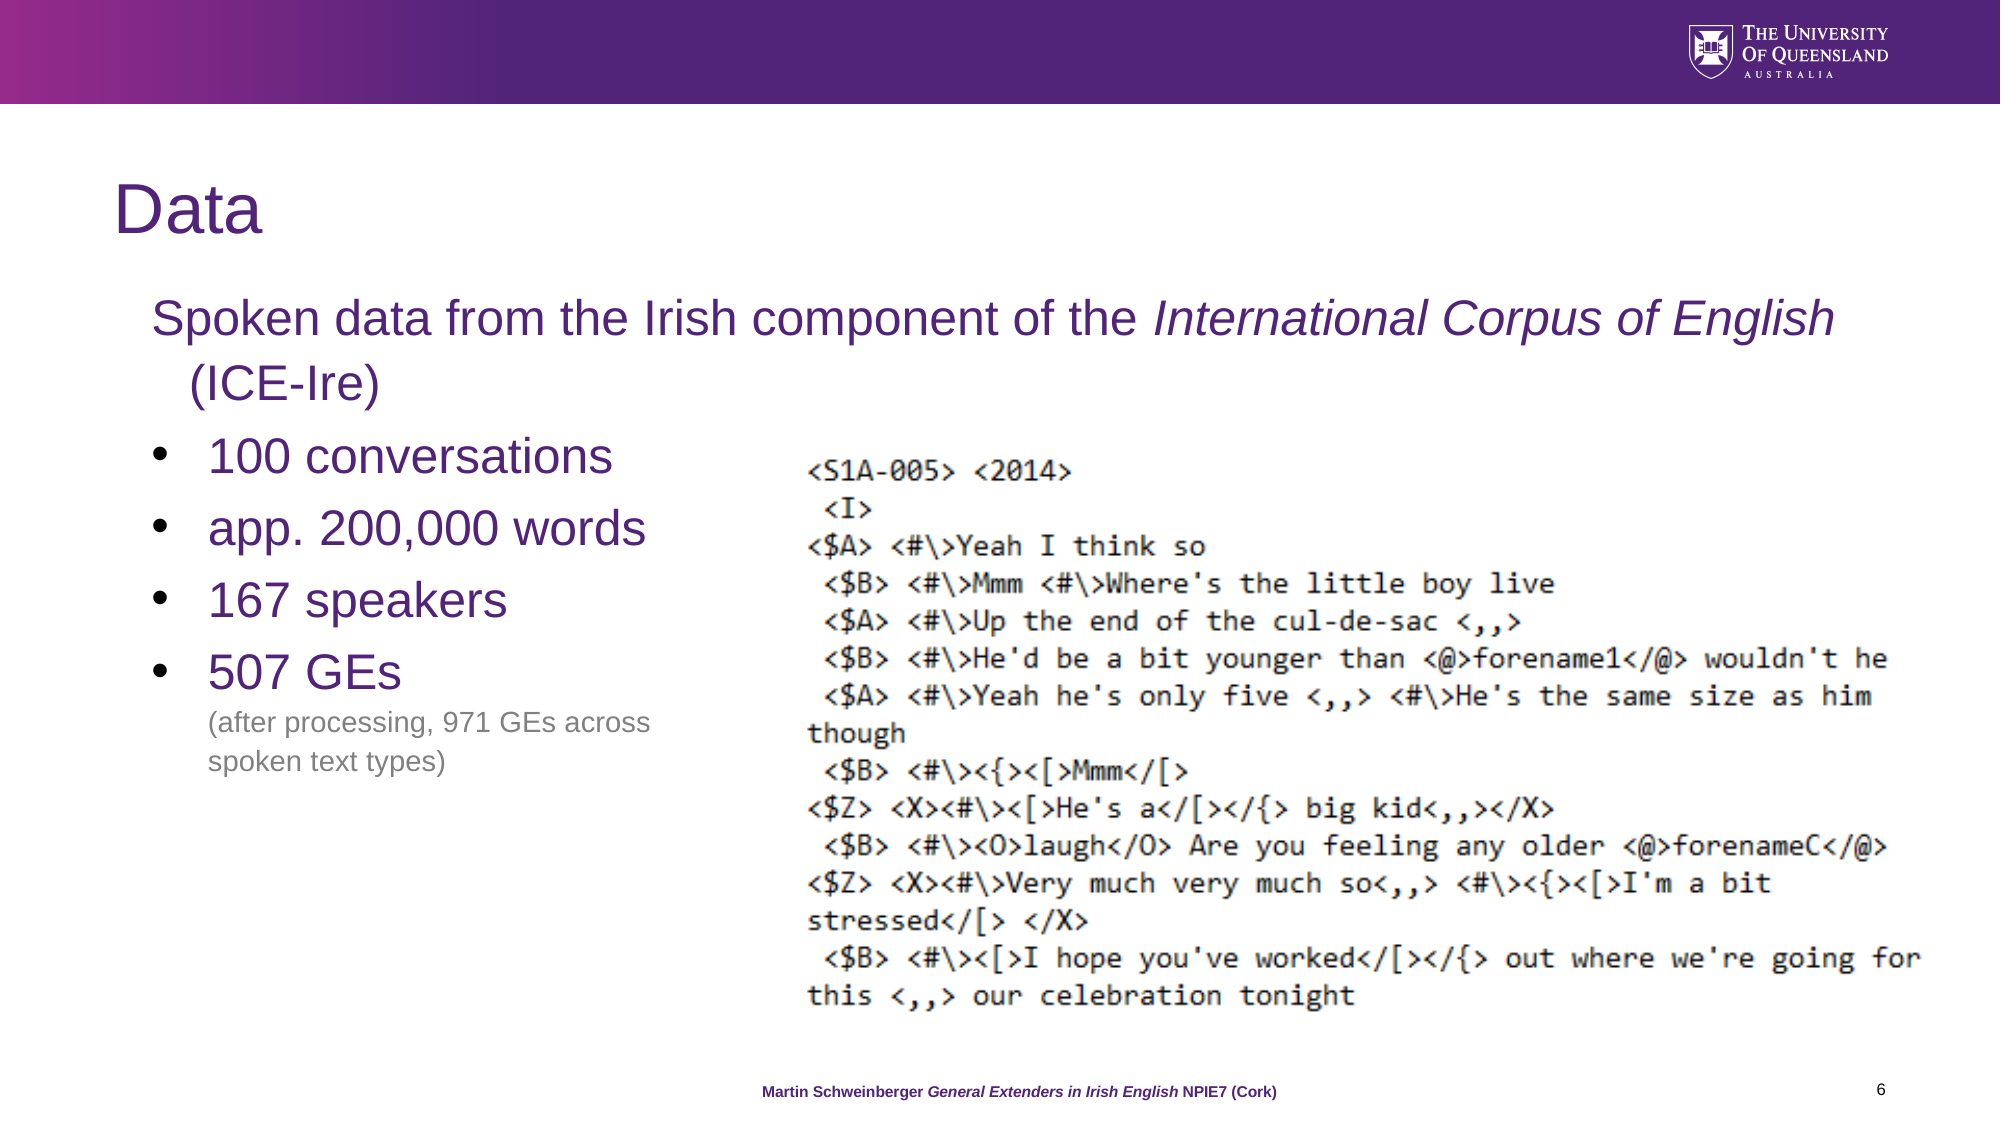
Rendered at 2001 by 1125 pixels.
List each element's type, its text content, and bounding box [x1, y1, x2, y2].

list Spoken data from the Irish component of the International Corpus of English (ICE-Ire) 100 conversations app. 200,000 words 167 speakers 507 GEs (after processing, 971 GEs across spoken text types) [114, 278, 1886, 1035]
picture [1689, 25, 1888, 79]
picture [807, 452, 1978, 1021]
title Data [114, 172, 1886, 250]
list Martin Schweinberger General Extenders in Irish English NPIE7 (Cork) [721, 1070, 1278, 1110]
slide_number 6 [1838, 1069, 1886, 1109]
